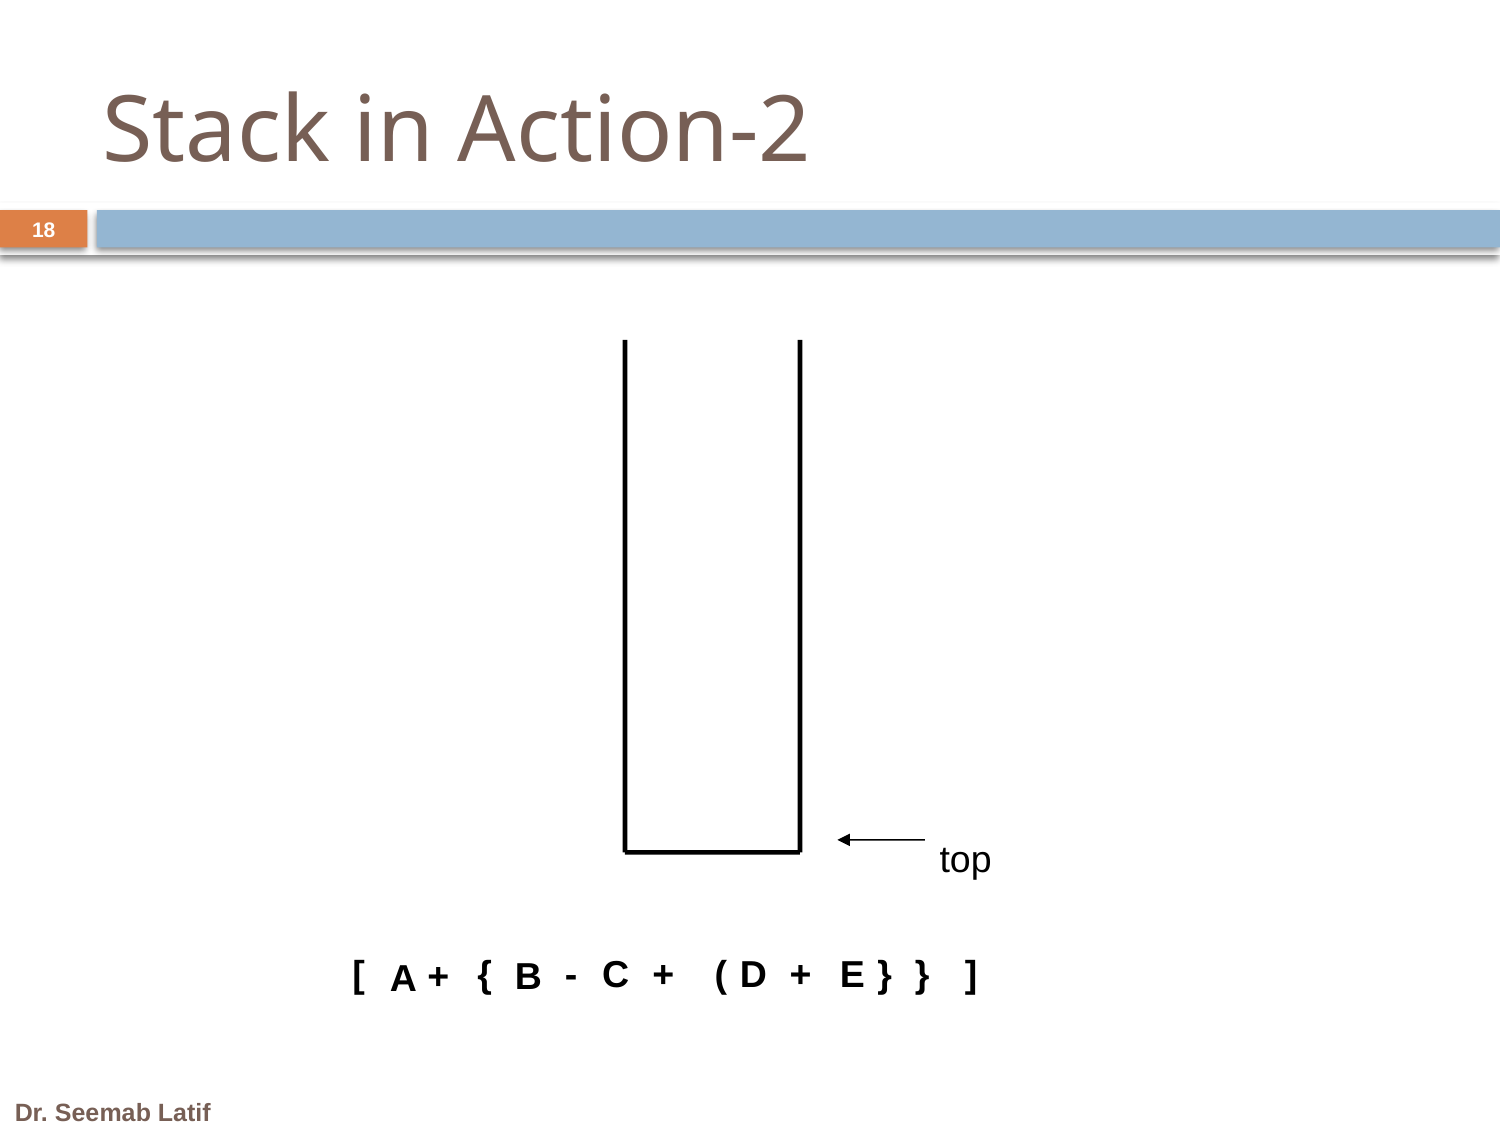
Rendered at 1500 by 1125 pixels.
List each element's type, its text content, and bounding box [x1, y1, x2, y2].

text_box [624, 339, 801, 853]
text_box ] [949, 942, 1013, 1003]
text_box [ [337, 942, 388, 1003]
text_box E [824, 942, 862, 1003]
text_box ( [699, 942, 724, 1003]
text_box D [724, 942, 774, 1003]
text_box C [587, 942, 637, 1003]
text_box } [899, 942, 949, 1003]
slide_number 18 [0, 208, 88, 249]
text_box - [549, 942, 587, 1003]
text_box Stack in Action-2 [87, 62, 1075, 188]
text_box B [499, 944, 563, 1005]
text_box + [637, 942, 699, 1003]
text_box { [462, 942, 513, 1003]
text_box } [862, 942, 899, 1003]
text_box + [412, 944, 463, 1050]
text_box A [374, 946, 412, 1007]
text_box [837, 827, 1151, 888]
text_box + [774, 942, 824, 1003]
